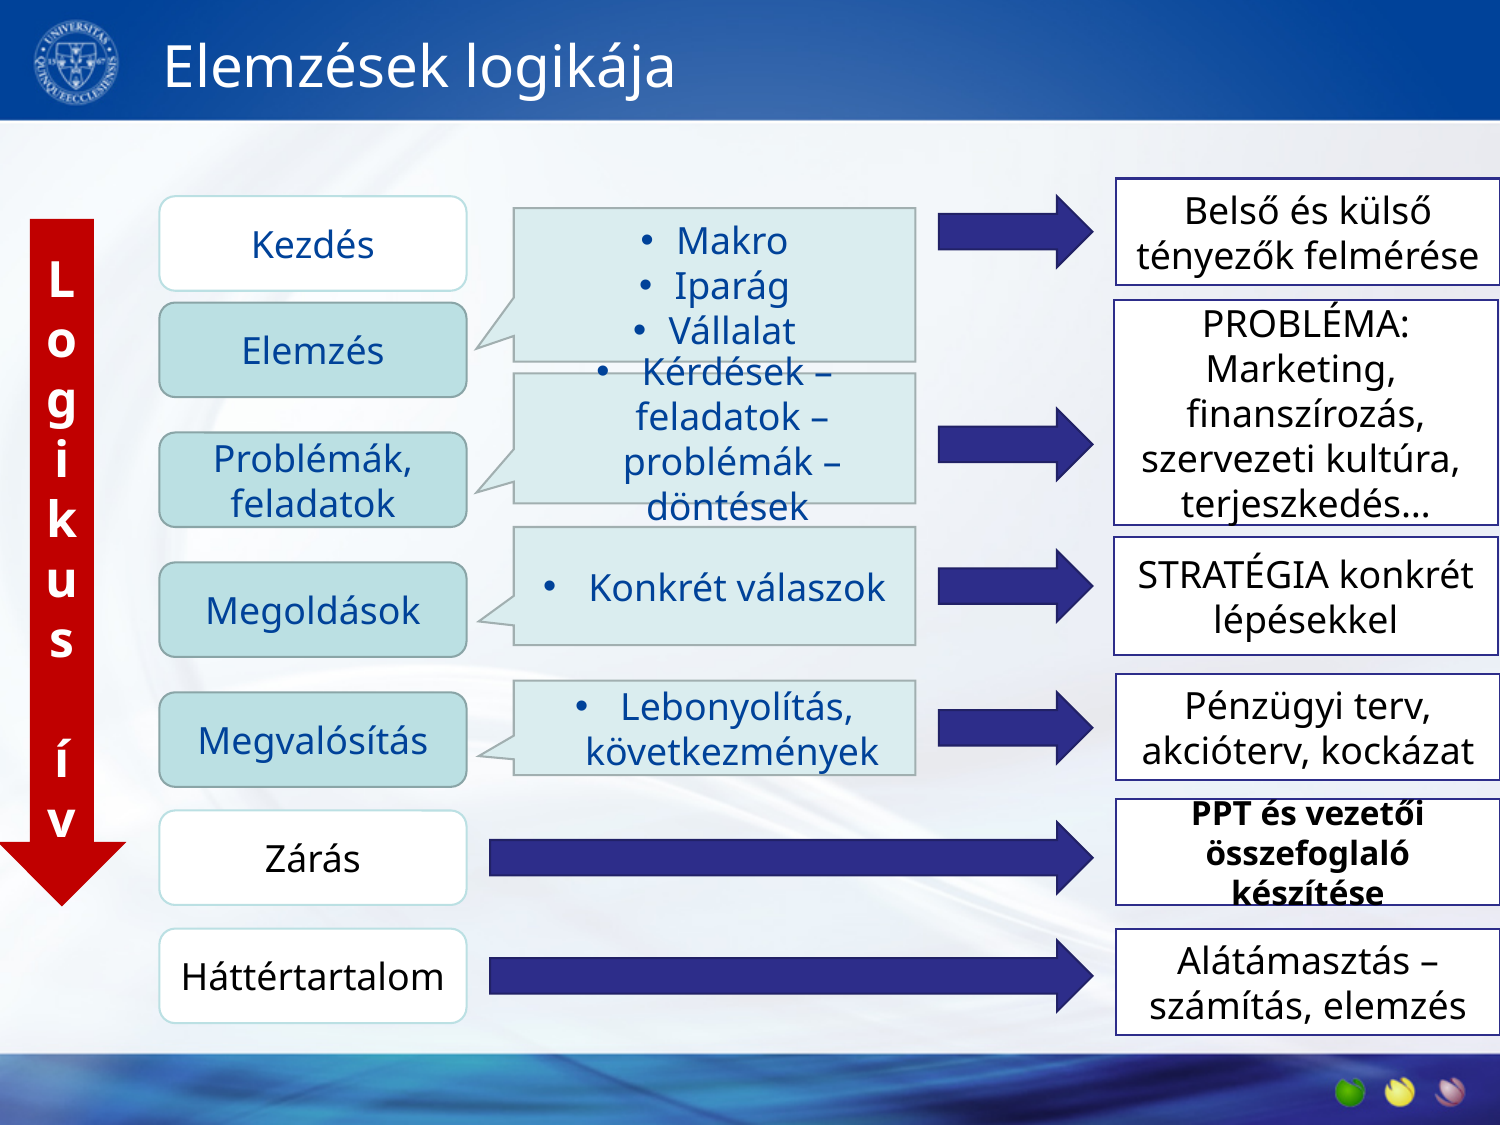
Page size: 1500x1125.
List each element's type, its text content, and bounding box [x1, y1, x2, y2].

text_box Konkrét válaszok [475, 525, 917, 647]
text_box Alátámasztás – számítás, elemzés [1115, 928, 1500, 1036]
text_box Lebonyolítás, következmények [475, 679, 917, 777]
text_box [937, 689, 1094, 766]
text_box [489, 937, 1095, 1014]
text_box Háttértartalom [158, 927, 468, 1025]
text_box Makro Iparág Vállalat [473, 207, 917, 363]
text_box Problémák, feladatok [158, 431, 468, 529]
title Elemzések logikája [147, 19, 1459, 110]
text_box PROBLÉMA: Marketing, finanszírozás, szervezeti kultúra, terjeszkedés… [1113, 299, 1499, 526]
text_box PPT és vezetői összefoglaló készítése [1115, 798, 1500, 906]
text_box Kérdések – feladatok – problémák – döntések [473, 372, 917, 505]
text_box Zárás [158, 809, 468, 906]
picture [0, 0, 1500, 1125]
text_box Megoldások [158, 561, 468, 658]
text_box [489, 819, 1095, 896]
text_box Kezdés [158, 195, 468, 292]
text_box Logikus ív [0, 218, 127, 907]
text_box Pénzügyi terv, akcióterv, kockázat [1115, 673, 1500, 781]
text_box [937, 193, 1094, 270]
slide_number 6 [1116, 989, 1467, 1035]
text_box Belső és külső tényezők felmérése [1115, 177, 1500, 286]
text_box STRATÉGIA konkrét lépésekkel [1113, 536, 1499, 656]
text_box [937, 548, 1094, 624]
text_box Megvalósítás [158, 691, 468, 788]
text_box [937, 406, 1094, 483]
text_box Elemzés [158, 301, 468, 399]
